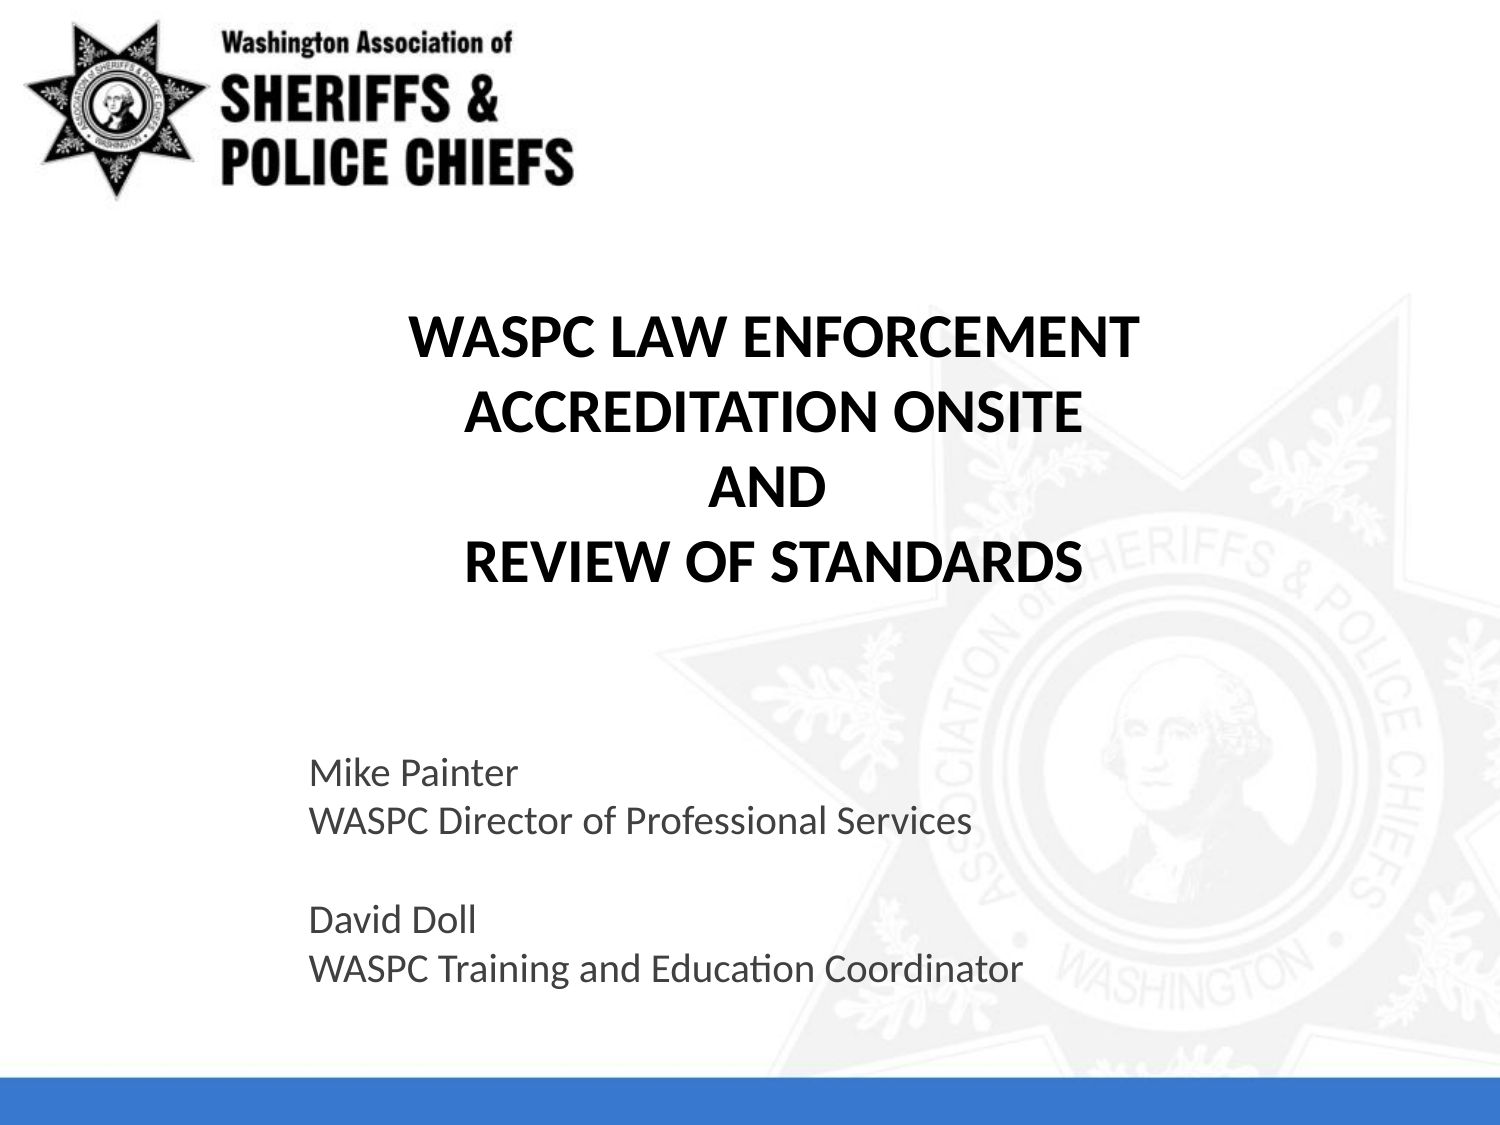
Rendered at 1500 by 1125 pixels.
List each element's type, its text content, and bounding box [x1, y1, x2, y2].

list Mike Painter WASPC Director of Professional Services David Doll WASPC Training and Education Coordinator [293, 737, 1257, 1000]
picture [0, 0, 1500, 1125]
title WASPC LAW ENFORCEMENT ACCREDITATION ONSITE AND REVIEW OF STANDARDS [212, 287, 1338, 713]
